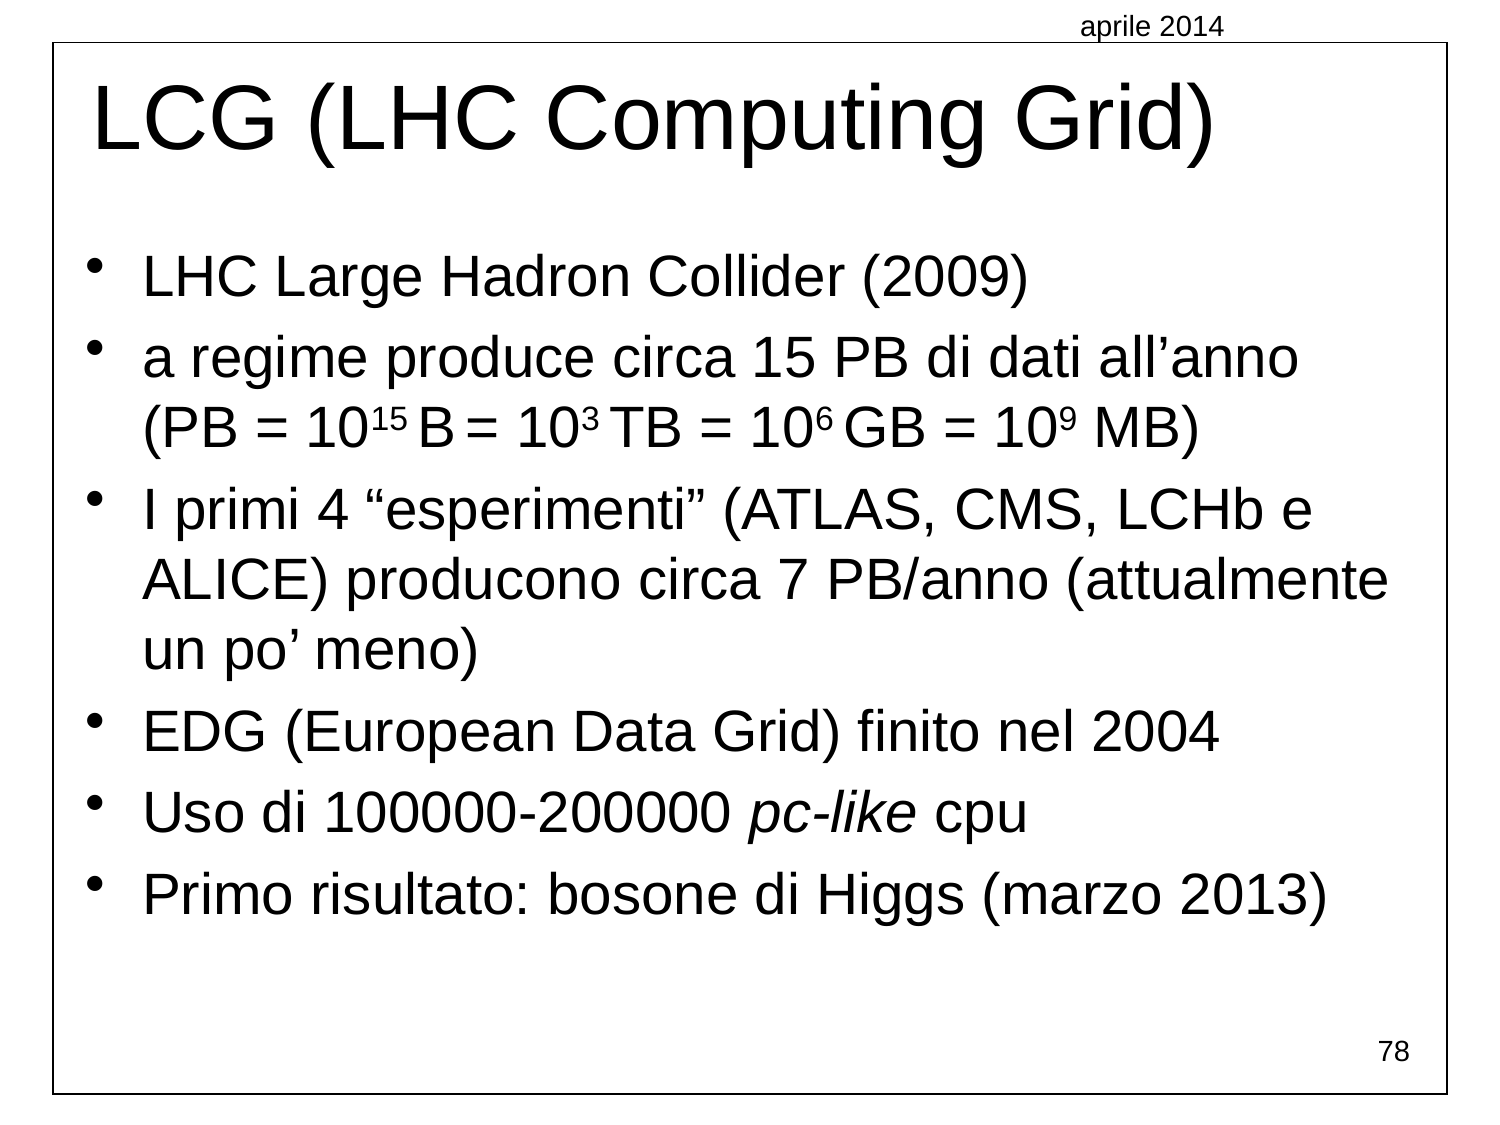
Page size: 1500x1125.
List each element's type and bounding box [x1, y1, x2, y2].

text_box [52, 0, 1448, 1095]
